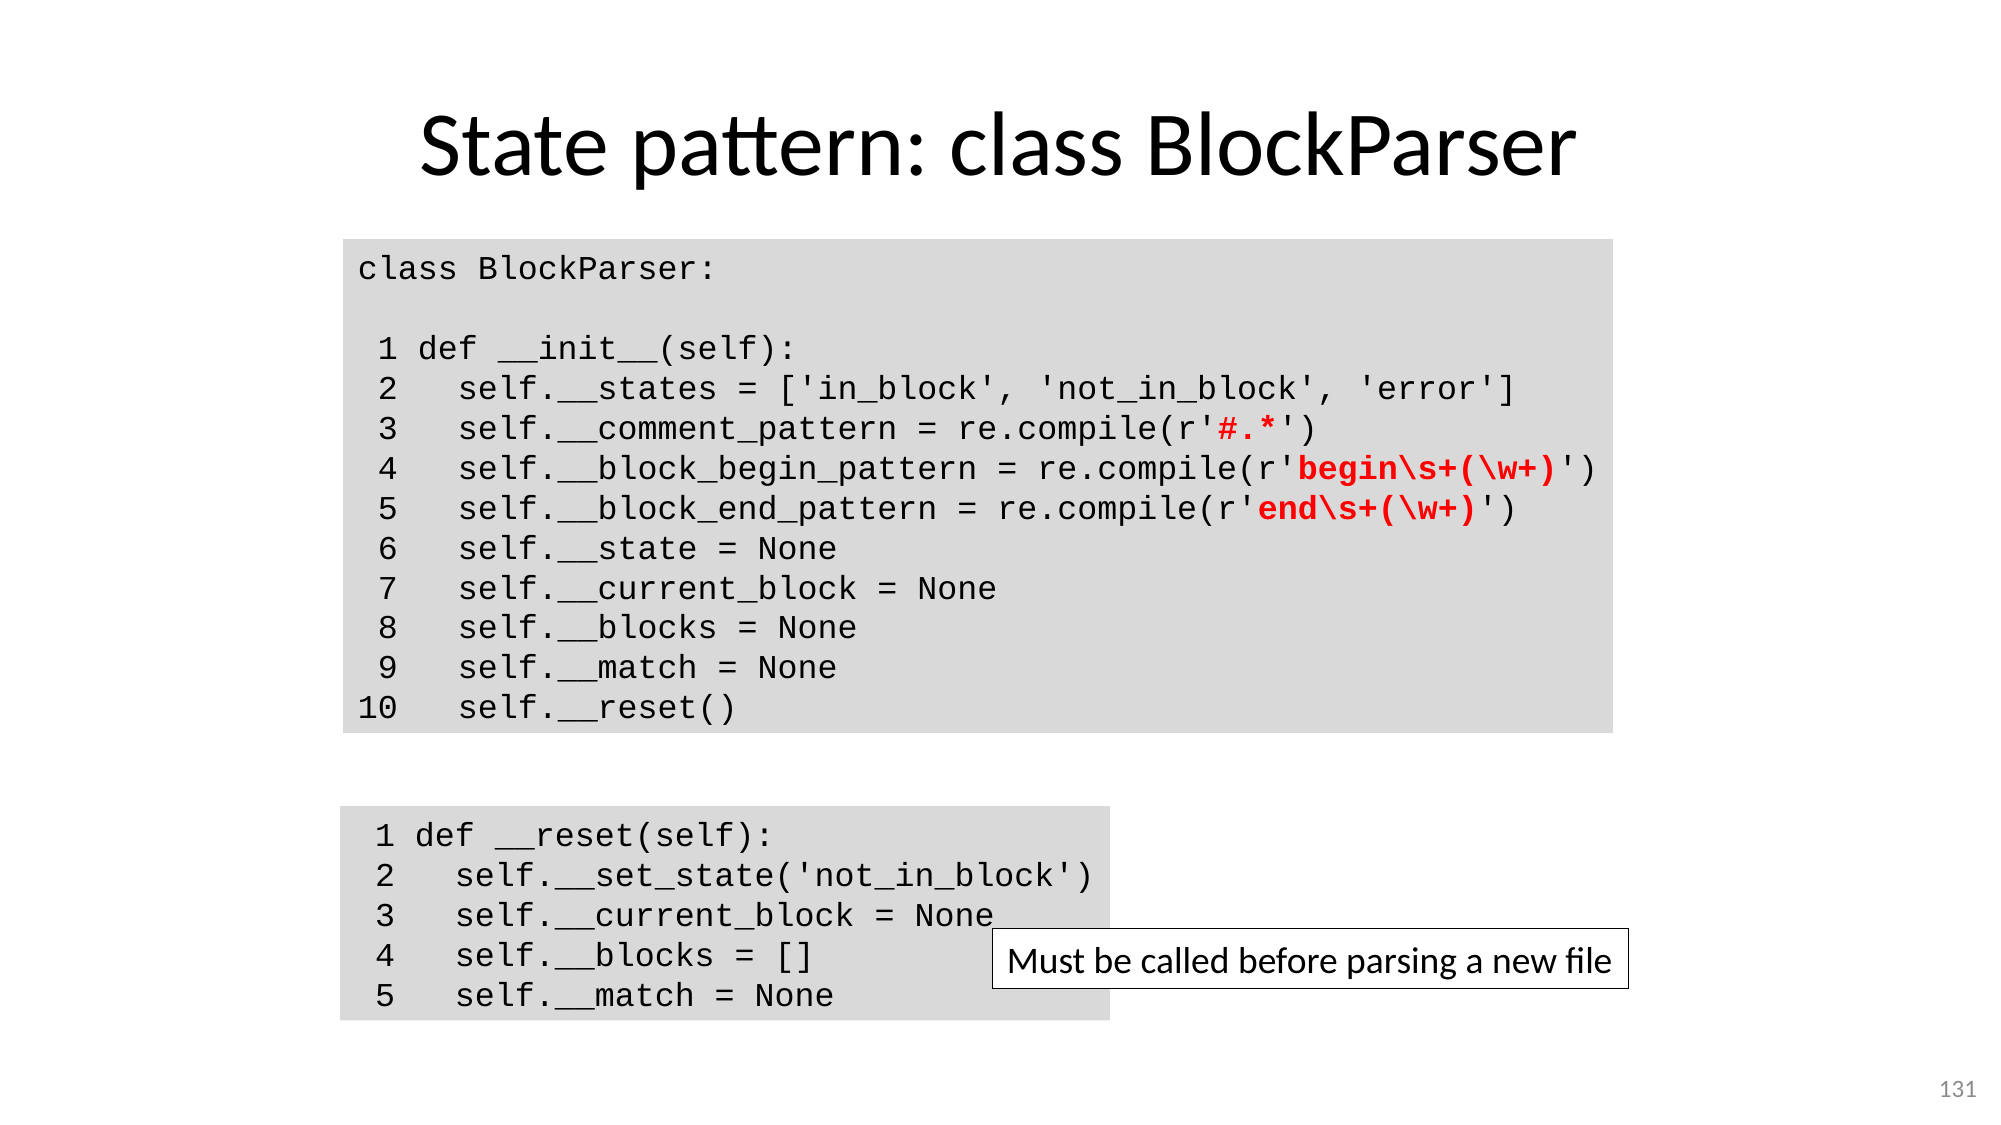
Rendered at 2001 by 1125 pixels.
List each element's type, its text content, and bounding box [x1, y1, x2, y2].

text_box 1 def __reset(self): 2 self.__set_state('not_in_block') 3 self.__current_block = None 4 self.__blocks = [] 5 self.__match = None [340, 806, 1110, 1021]
slide_number 131 [1525, 1057, 1993, 1118]
text_box Must be called before parsing a new file [992, 928, 1629, 989]
text_box class BlockParser: 1 def __init__(self): 2 self.__states = ['in_block', 'not_in_block', 'error'] 3 self.__comment_pattern = re.compile(r'#.*') 4 self.__block_begin_pattern = re.compile(r'begin\s+(\w+)') 5 self.__block_end_pattern = re.compile(r'end\s+(\w+)') 6 self.__state = None 7 self.__current_block = None 8 self.__blocks = None 9 self.__match = None 10 self.__reset() [343, 239, 1613, 733]
title State pattern: class BlockParser [99, 45, 1900, 233]
